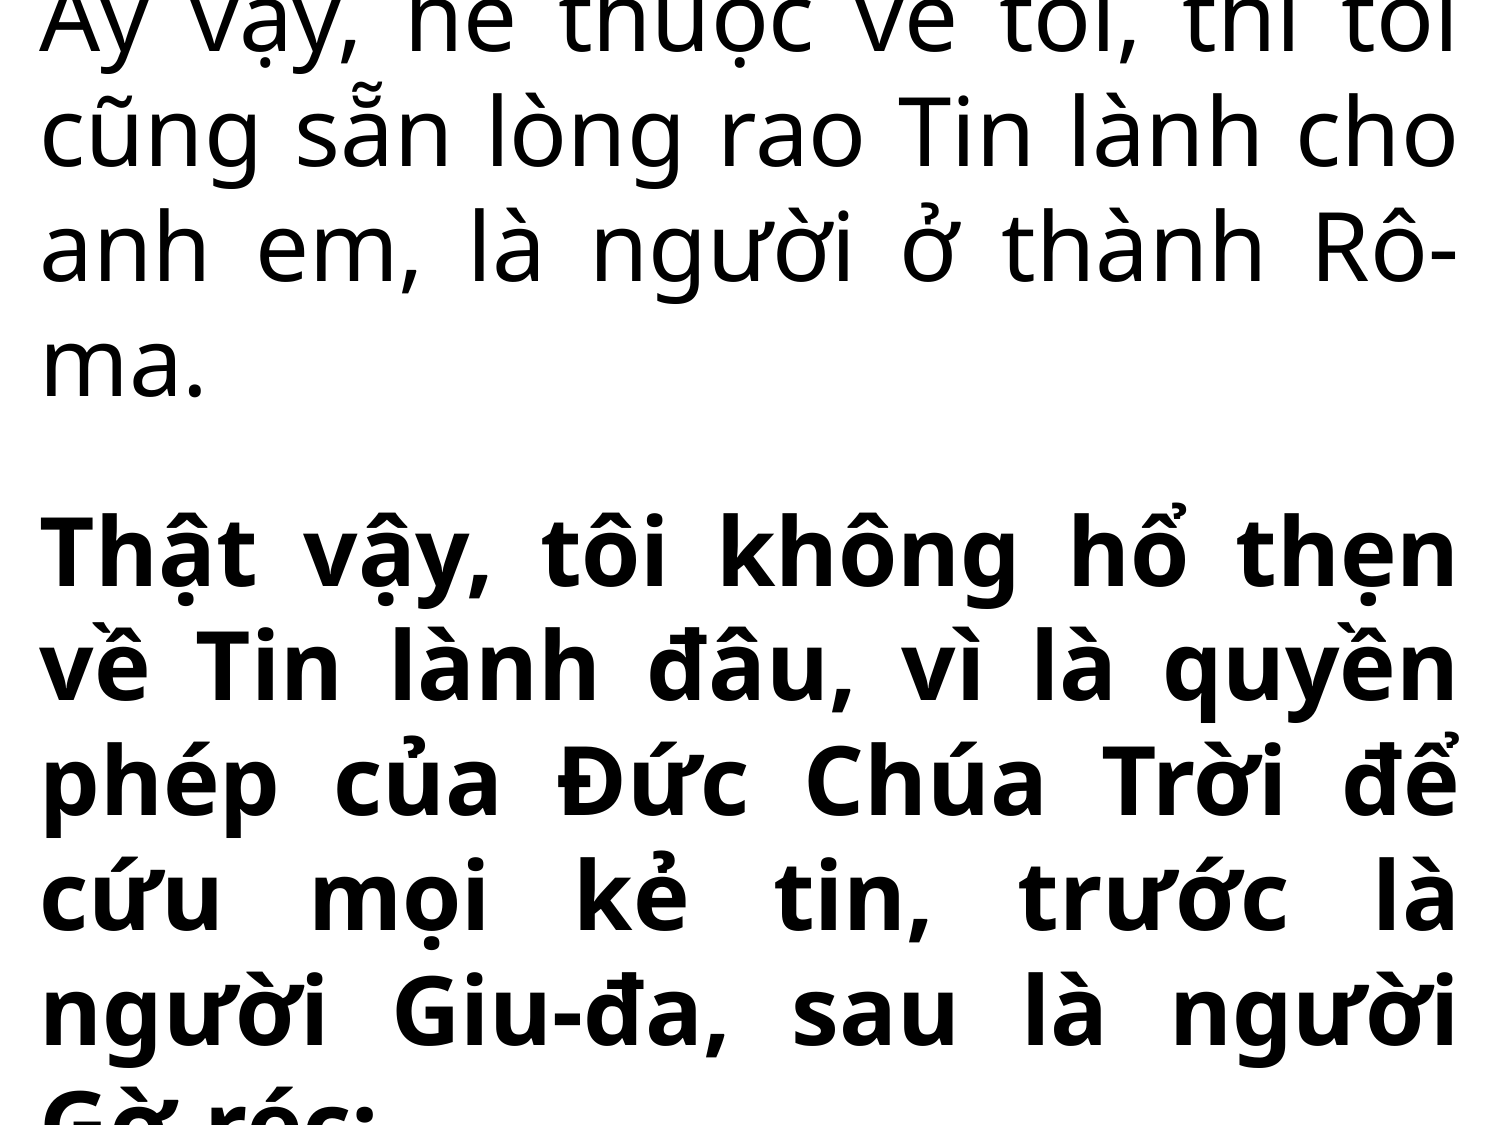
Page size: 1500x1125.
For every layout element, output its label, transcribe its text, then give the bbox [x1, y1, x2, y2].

text_box Ấy vậy, hễ thuộc về tôi, thì tôi cũng sẵn lòng rao Tin lành cho anh em, là người ở thành Rô-ma. Thật vậy, tôi không hổ thẹn về Tin lành đâu, vì là quyền phép của Đức Chúa Trời để cứu mọi kẻ tin, trước là người Giu-đa, sau là người Gờ-réc; [24, 0, 1475, 1125]
